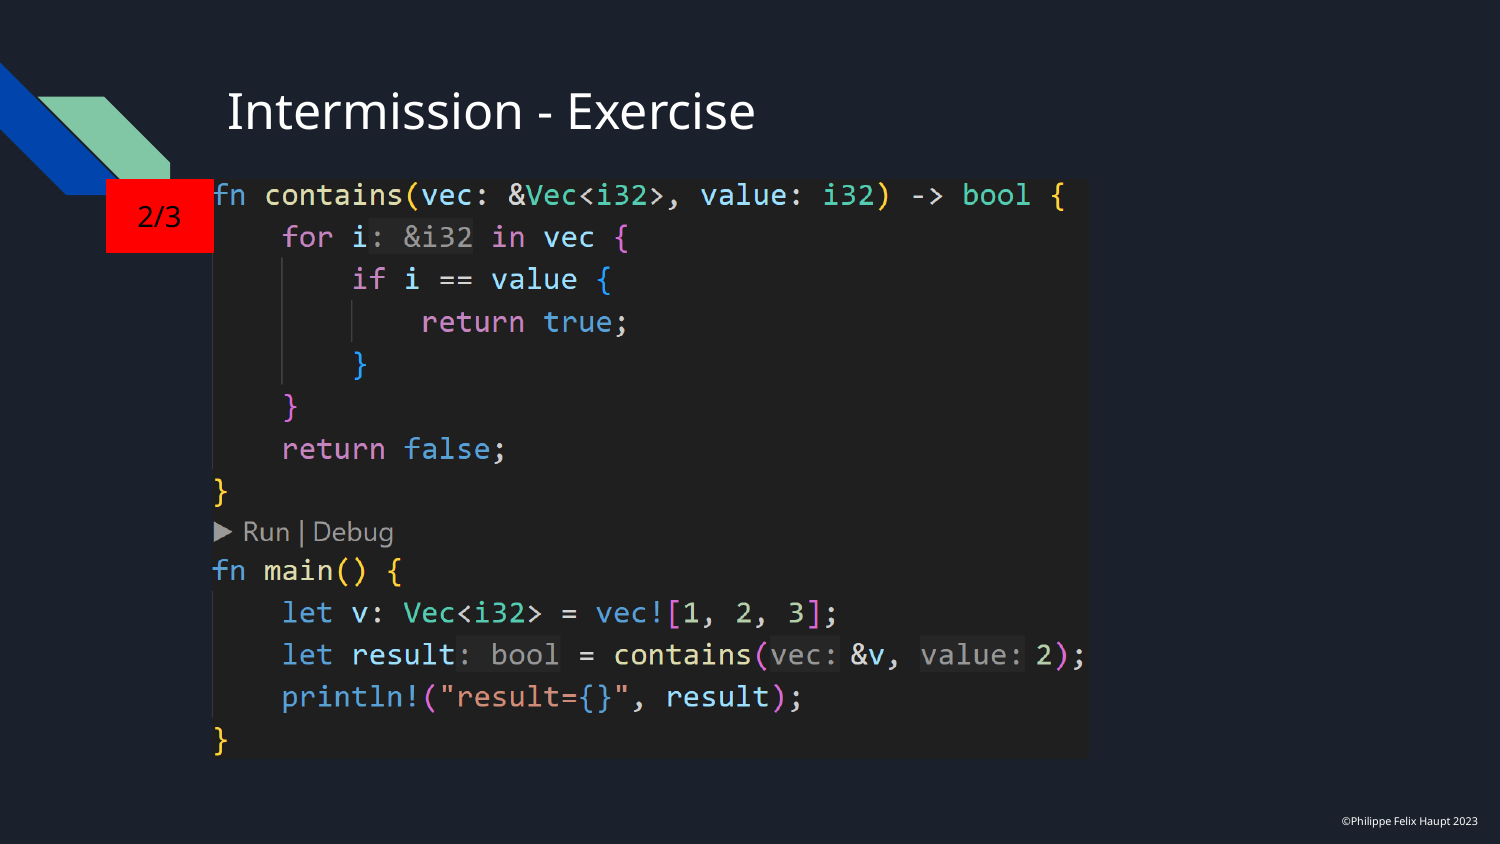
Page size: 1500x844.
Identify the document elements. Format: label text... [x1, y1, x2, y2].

text_box ©Philippe Felix Haupt 2023 [1326, 801, 1500, 844]
text_box 2/3 [106, 179, 210, 253]
title Intermission - Exercise [212, 64, 1368, 215]
picture [212, 179, 1089, 759]
